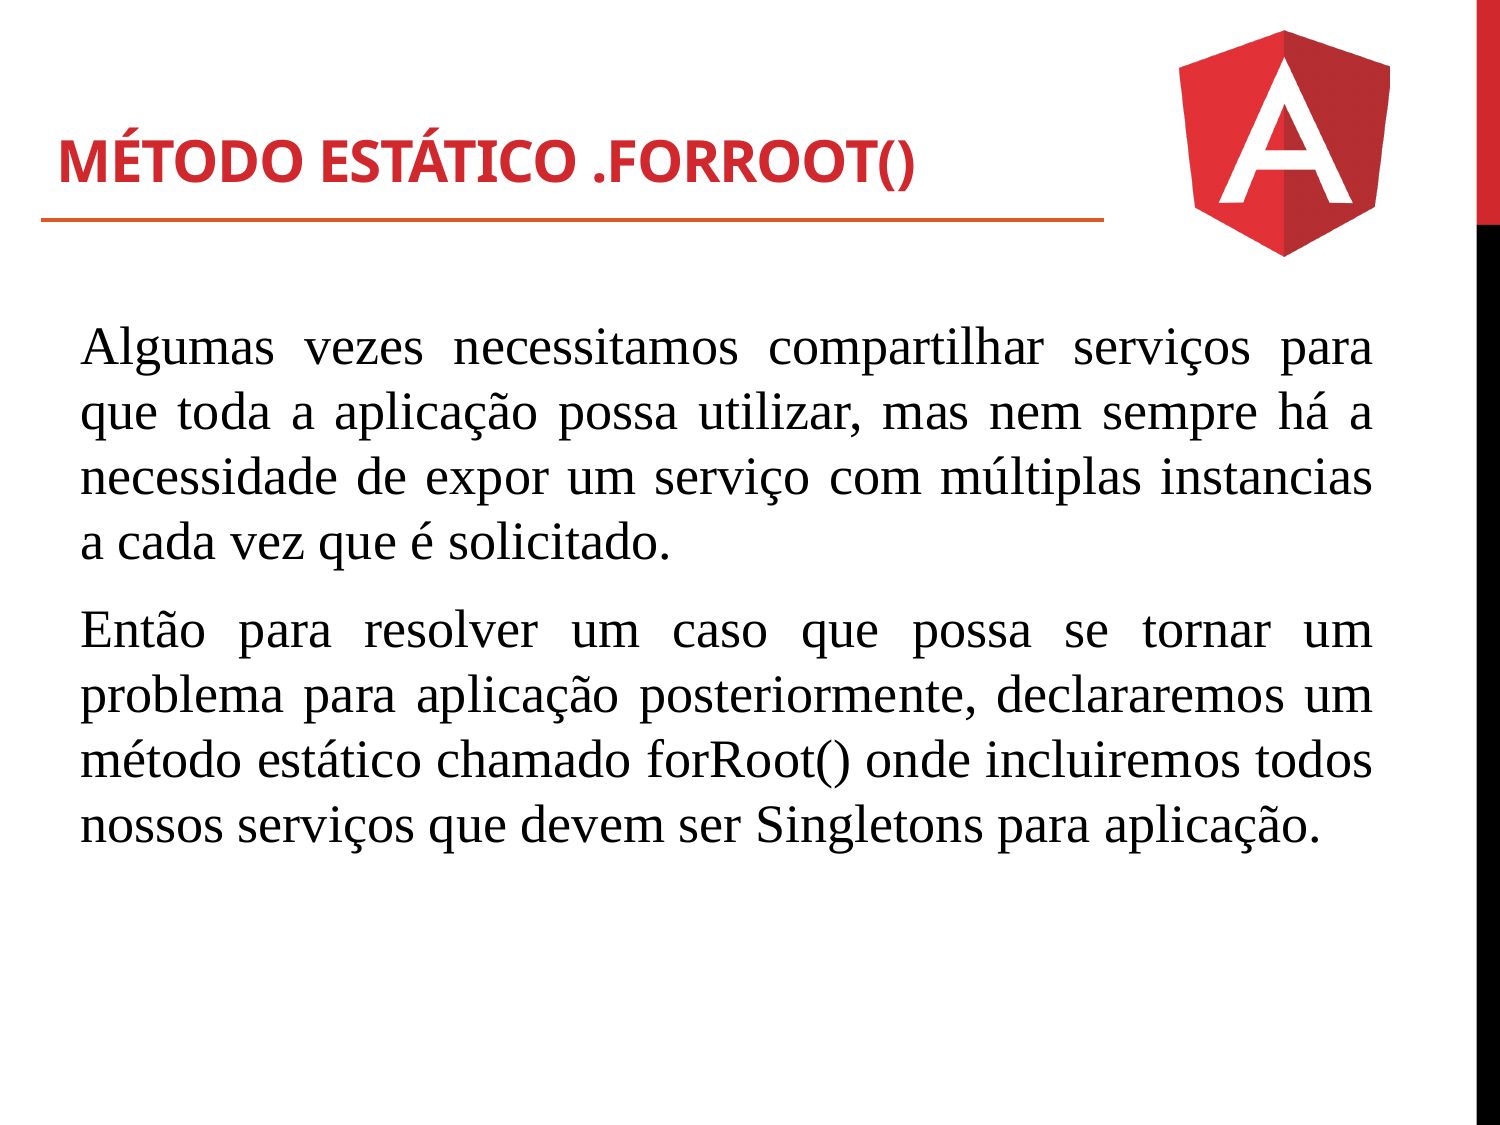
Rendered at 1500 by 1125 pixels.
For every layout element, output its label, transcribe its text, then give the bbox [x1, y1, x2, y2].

list Algumas vezes necessitamos compartilhar serviços para que toda a aplicação possa utilizar, mas nem sempre há a necessidade de expor um serviço com múltiplas instancias a cada vez que é solicitado. Então para resolver um caso que possa se tornar um problema para aplicação posteriormente, declararemos um método estático chamado forRoot() onde incluiremos todos nossos serviços que devem ser Singletons para aplicação. [64, 302, 1390, 953]
title método estático .forRoot() [41, 53, 1164, 202]
picture [1173, 25, 1391, 262]
